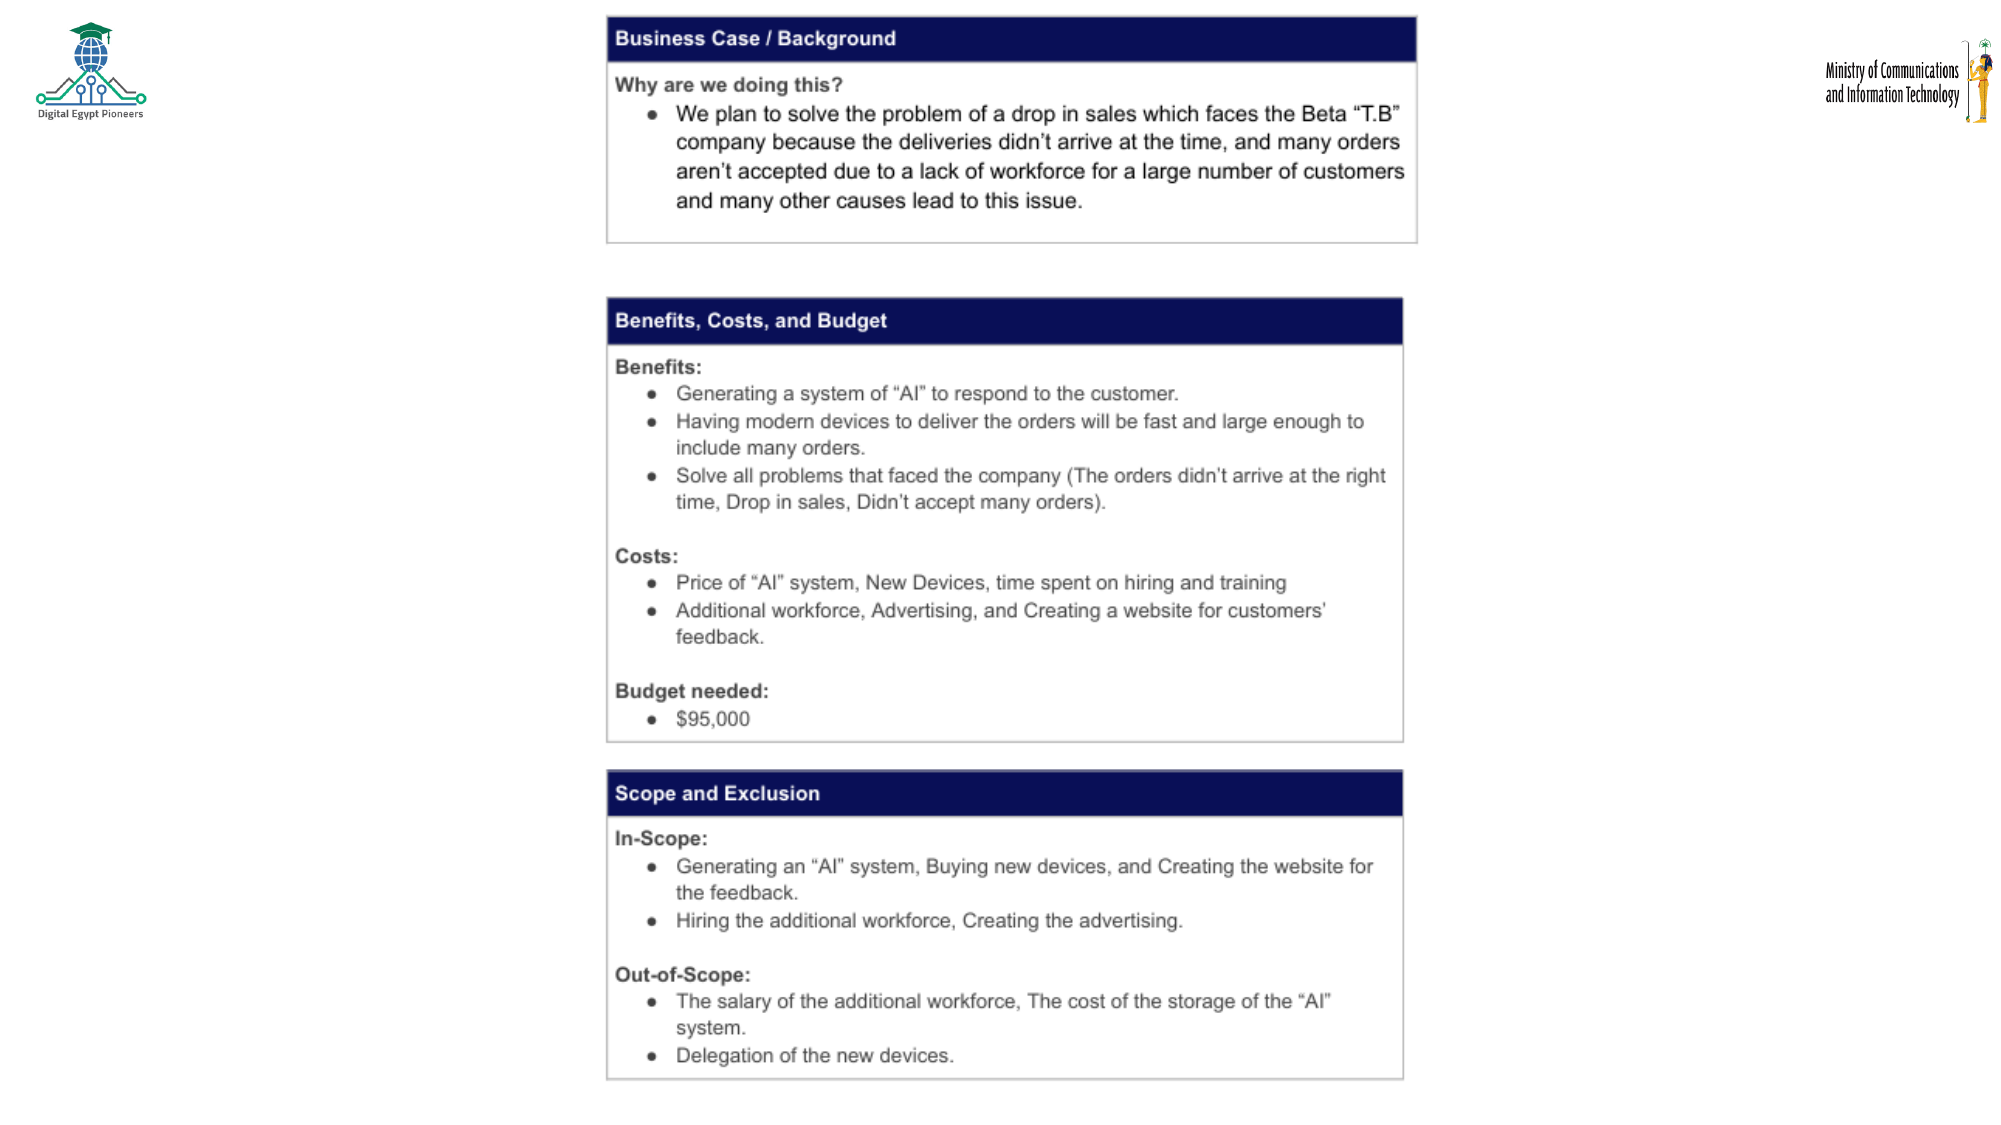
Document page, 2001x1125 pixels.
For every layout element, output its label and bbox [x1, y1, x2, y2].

picture [487, 0, 1519, 1125]
picture [0, 21, 181, 123]
picture [1825, 38, 1993, 123]
